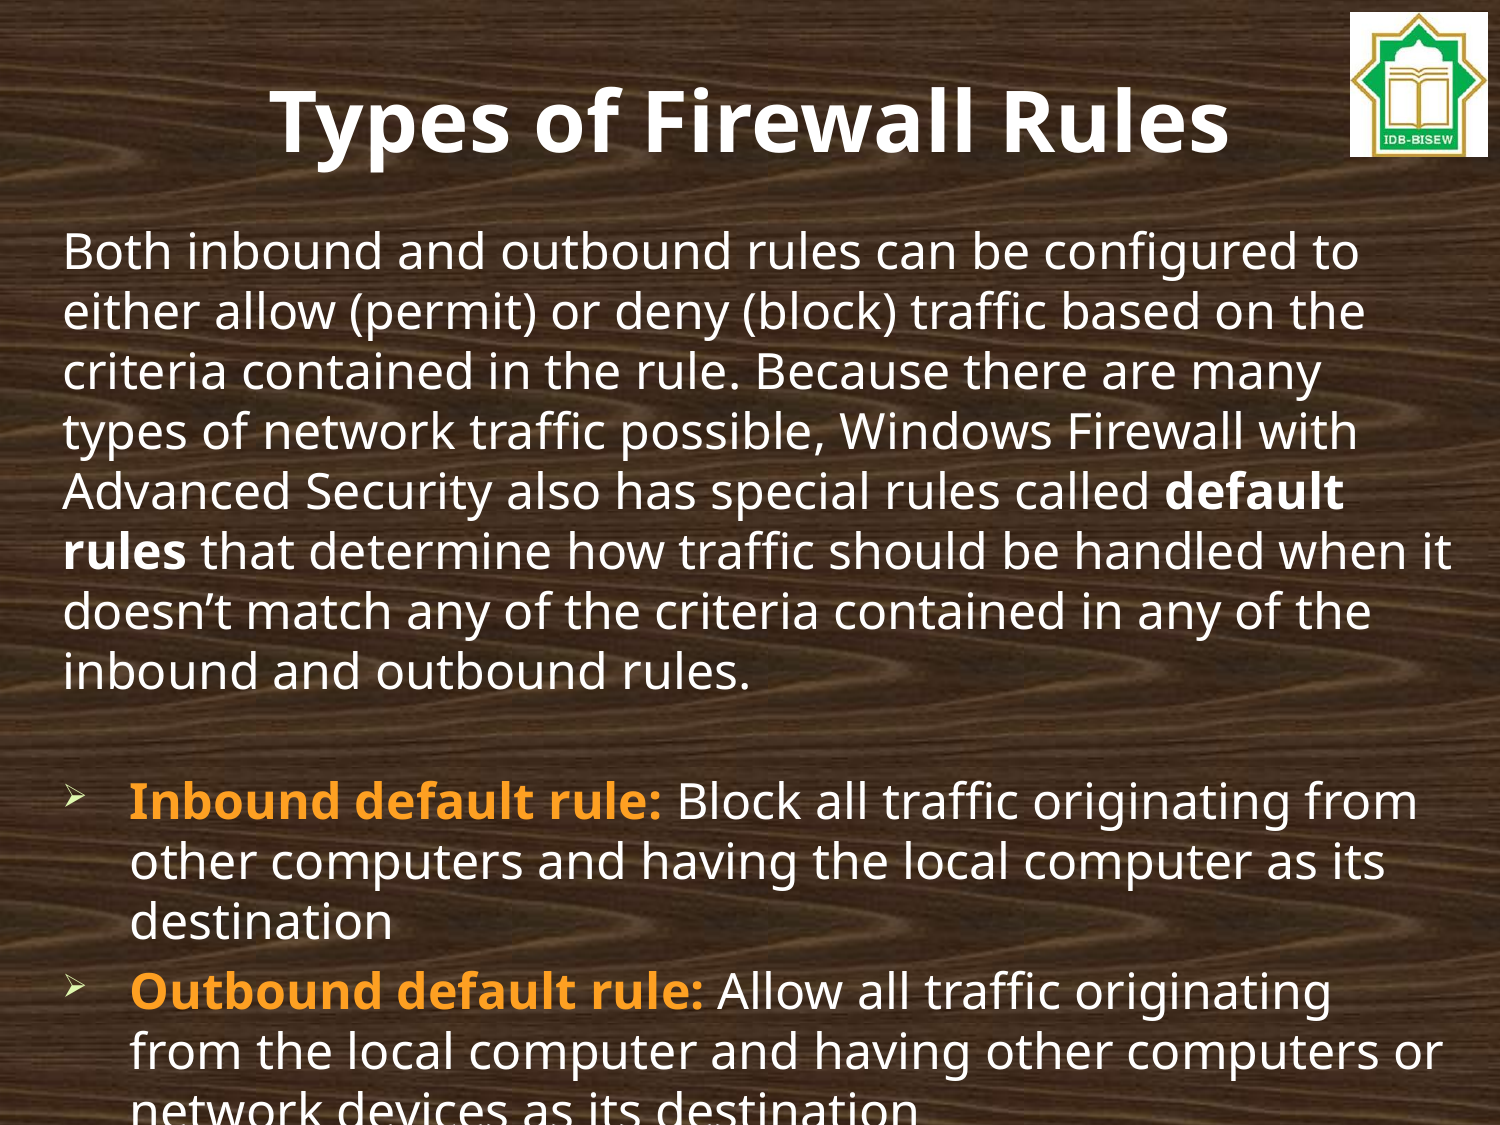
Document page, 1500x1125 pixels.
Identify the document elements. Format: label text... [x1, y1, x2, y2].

list Both inbound and outbound rules can be configured to either allow (permit) or deny (block) traffic based on the criteria contained in the rule. Because there are many types of network traffic possible, Windows Firewall with Advanced Security also has special rules called default rules that determine how traffic should be handled when it doesn’t match any of the criteria contained in any of the inbound and outbound rules. Inbound default rule: Block all traffic originating from other computers and having the local computer as its destination Outbound default rule: Allow all traffic originating from the local computer and having other computers or network devices as its destination [24, 212, 1475, 1113]
picture [0, 0, 1500, 1125]
title Types of Firewall Rules [75, 24, 1425, 212]
